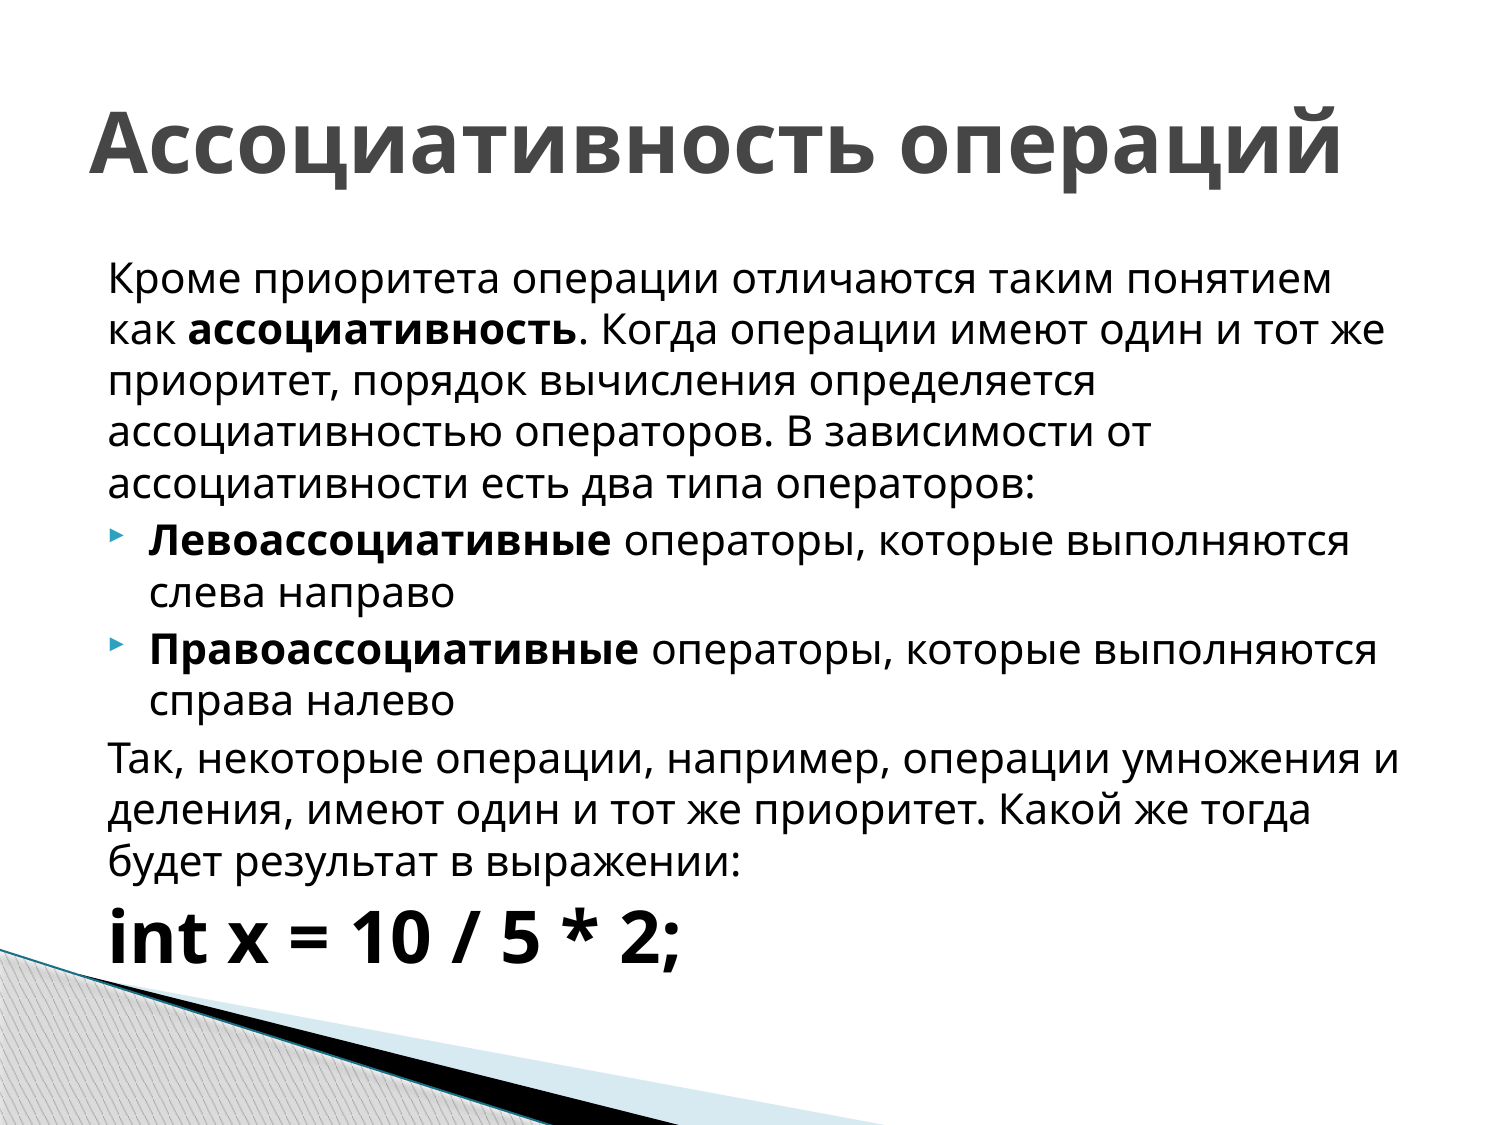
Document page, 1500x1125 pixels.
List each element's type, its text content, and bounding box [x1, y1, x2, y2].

title Ассоциативность операций [75, 45, 1425, 233]
list Кроме приоритета операции отличаются таким понятием как ассоциативность. Когда операции имеют один и тот же приоритет, порядок вычисления определяется ассоциативностью операторов. В зависимости от ассоциативности есть два типа операторов: Левоассоциативные операторы, которые выполняются слева направо Правоассоциативные операторы, которые выполняются справа налево Так, некоторые операции, например, операции умножения и деления, имеют один и тот же приоритет. Какой же тогда будет результат в выражении: int x = 10 / 5 * 2; [75, 243, 1425, 986]
